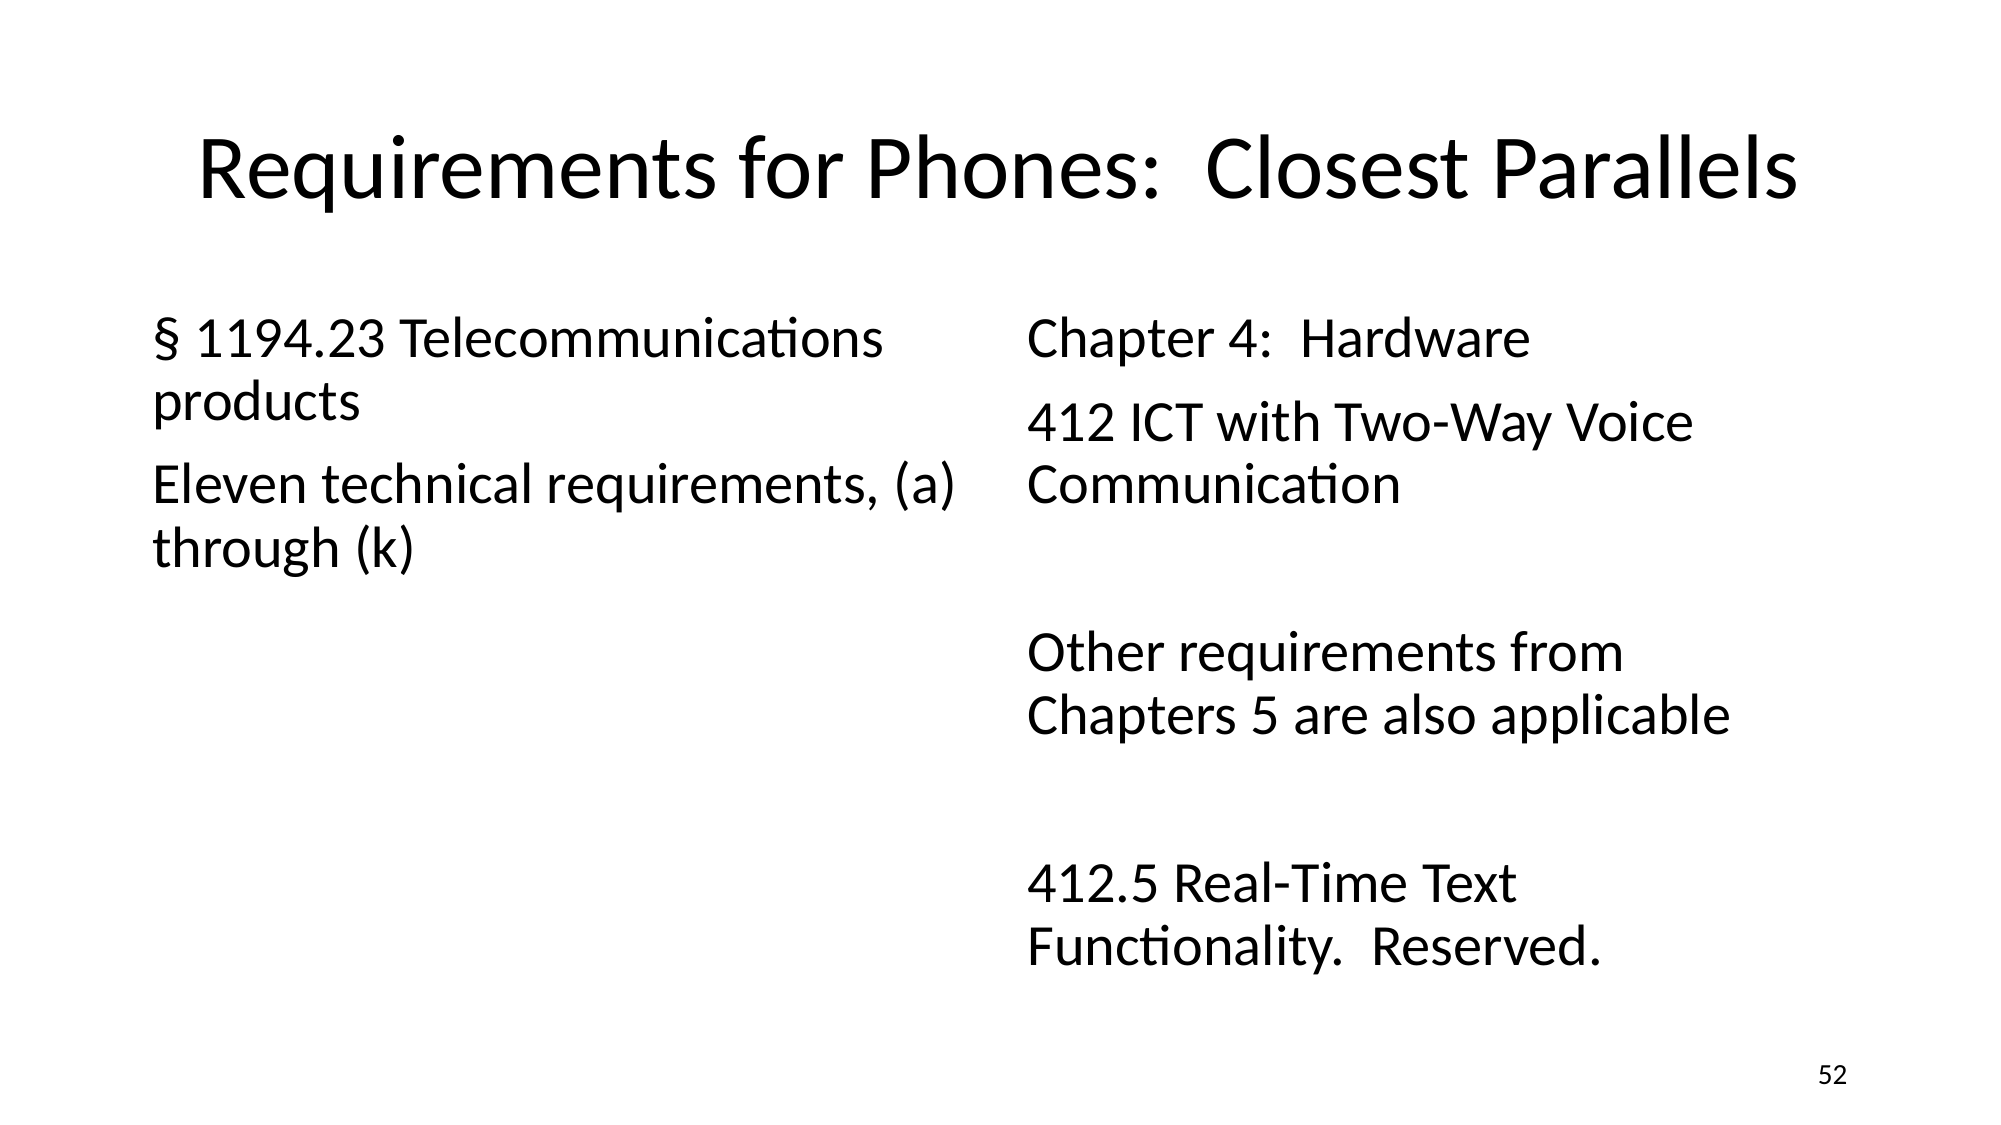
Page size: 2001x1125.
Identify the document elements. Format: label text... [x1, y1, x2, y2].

title Requirements for Phones: Closest Parallels [137, 59, 1863, 278]
slide_number ‹#› [1412, 1042, 1863, 1103]
list Chapter 4: Hardware 412 ICT with Two-Way Voice Communication Other requirements from Chapters 5 are also applicable 412.5 Real-Time Text Functionality. Reserved. [1012, 299, 1863, 1014]
list § 1194.23 Telecommunications products Eleven technical requirements, (a) through (k) [137, 299, 988, 1014]
